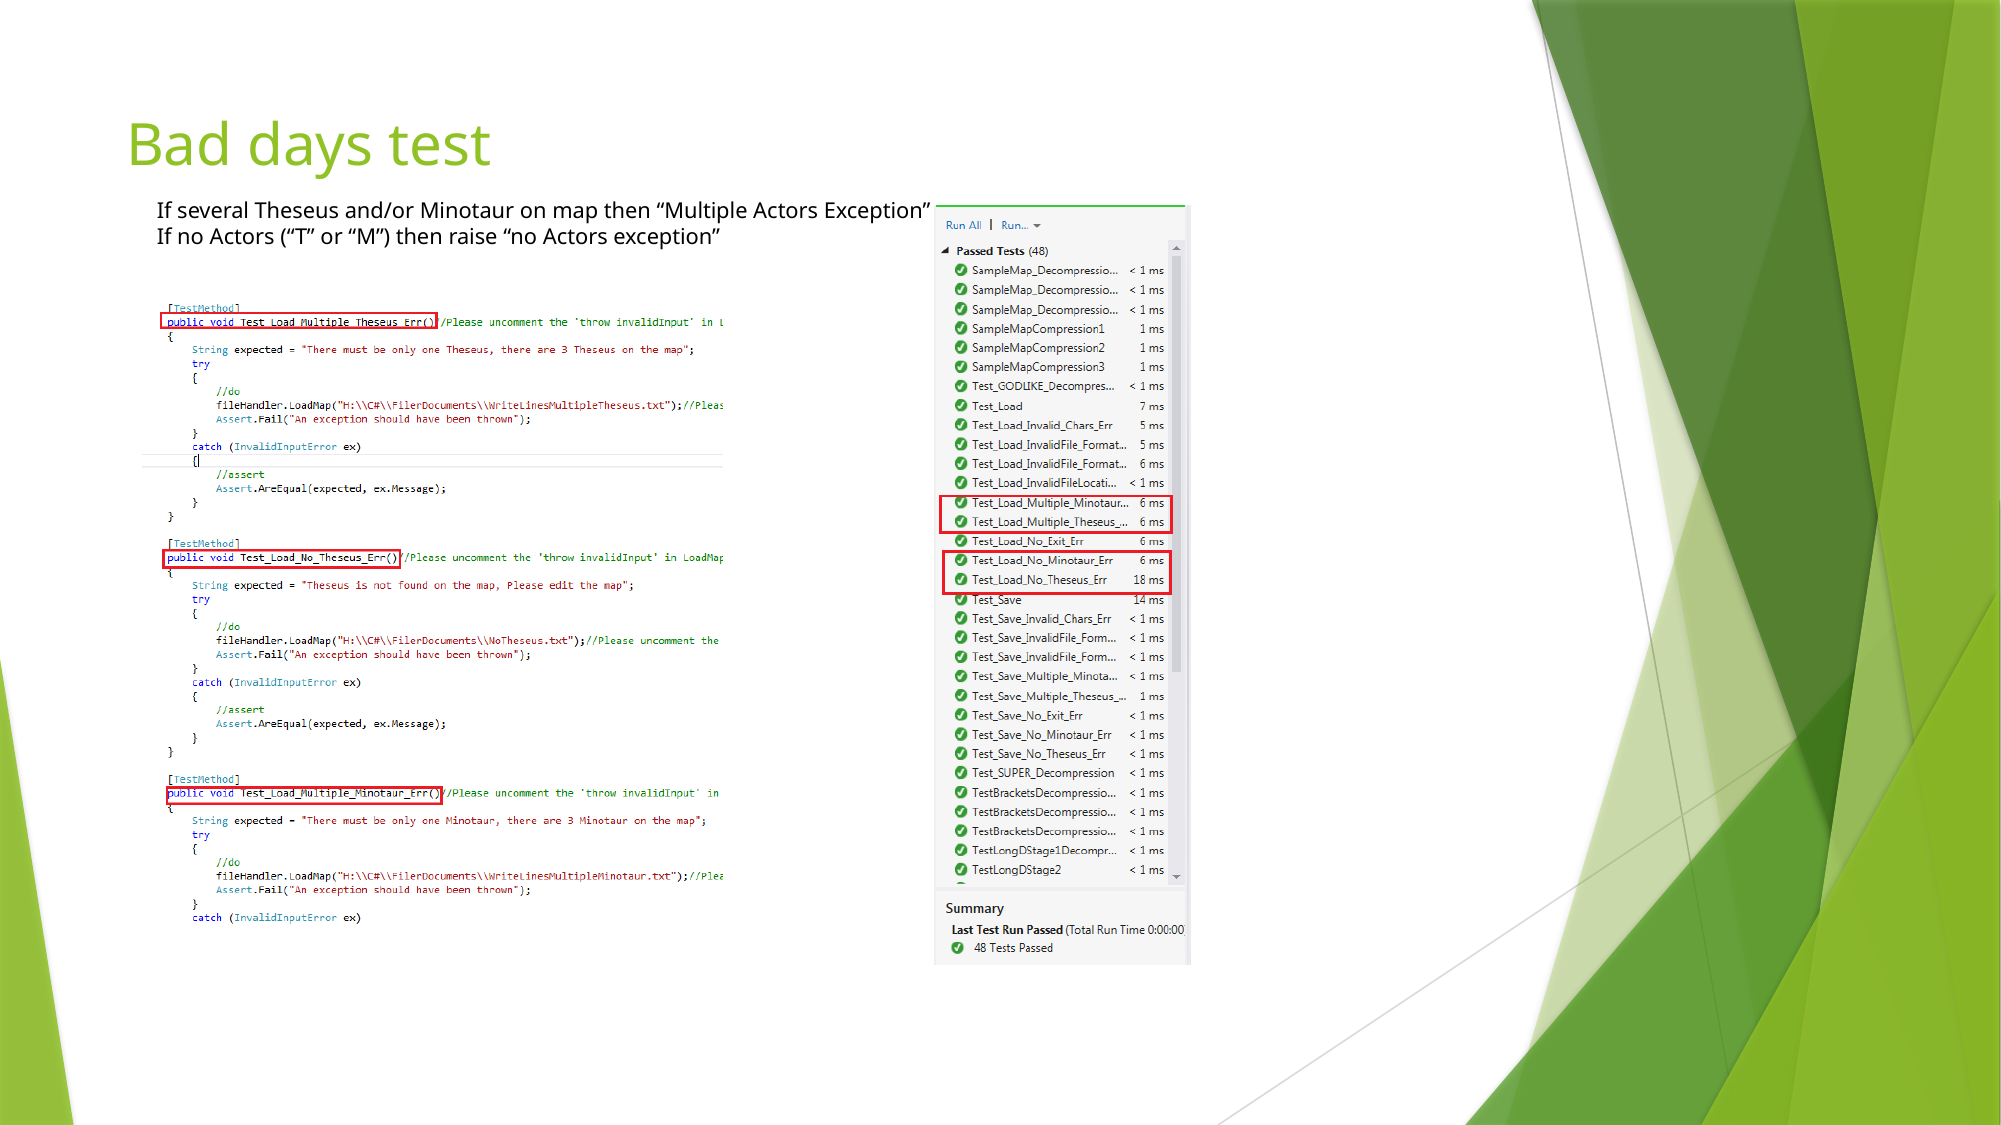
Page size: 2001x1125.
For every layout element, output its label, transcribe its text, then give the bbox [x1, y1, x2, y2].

picture [141, 294, 723, 926]
title Bad days test [111, 99, 1063, 243]
picture [933, 204, 1192, 966]
text_box If several Theseus and/or Minotaur on map then “Multiple Actors Exception” If no Actors (“T” or “M”) then raise “no Actors exception” [142, 189, 1282, 309]
